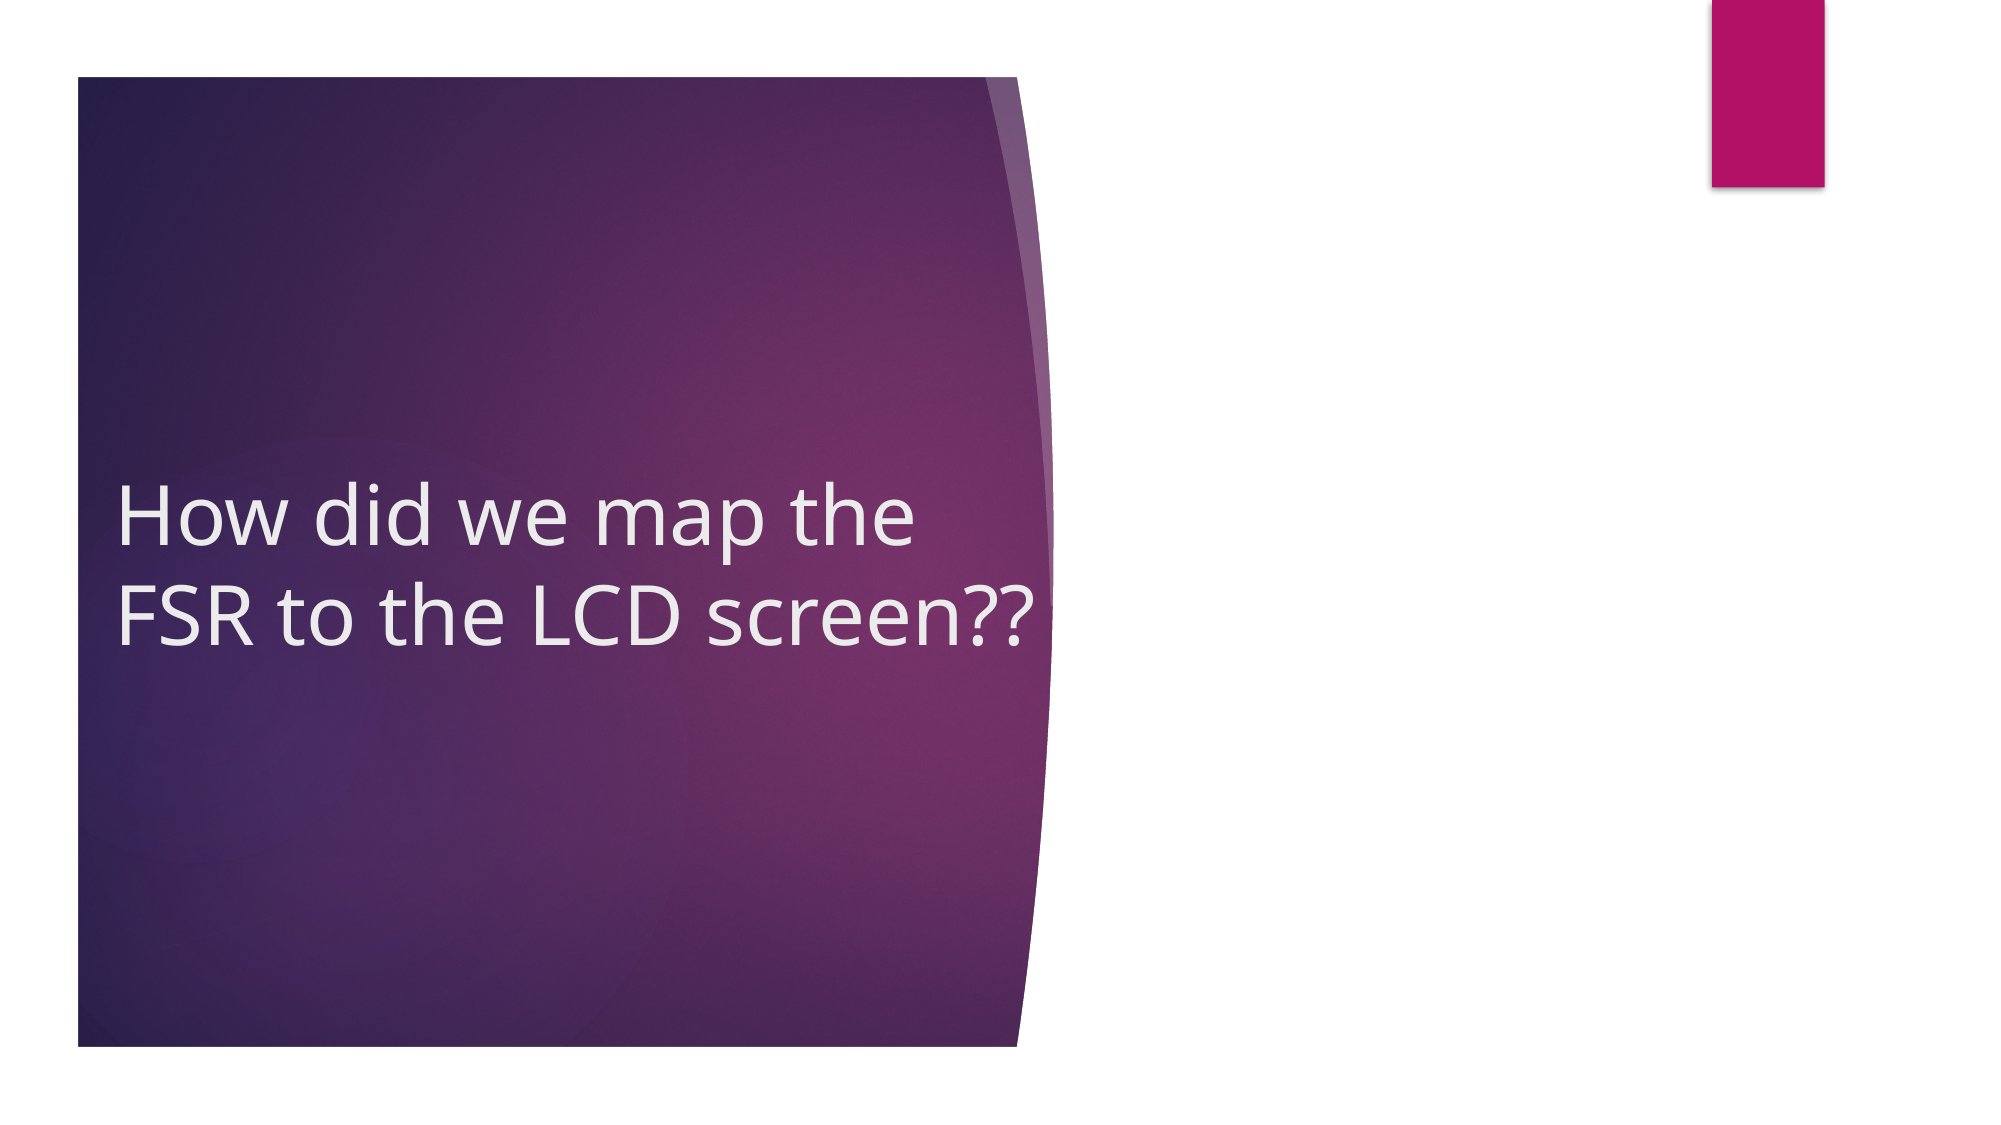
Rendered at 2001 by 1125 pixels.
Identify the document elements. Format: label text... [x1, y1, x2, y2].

title How did we map the FSR to the LCD screen?? [99, 439, 1061, 686]
